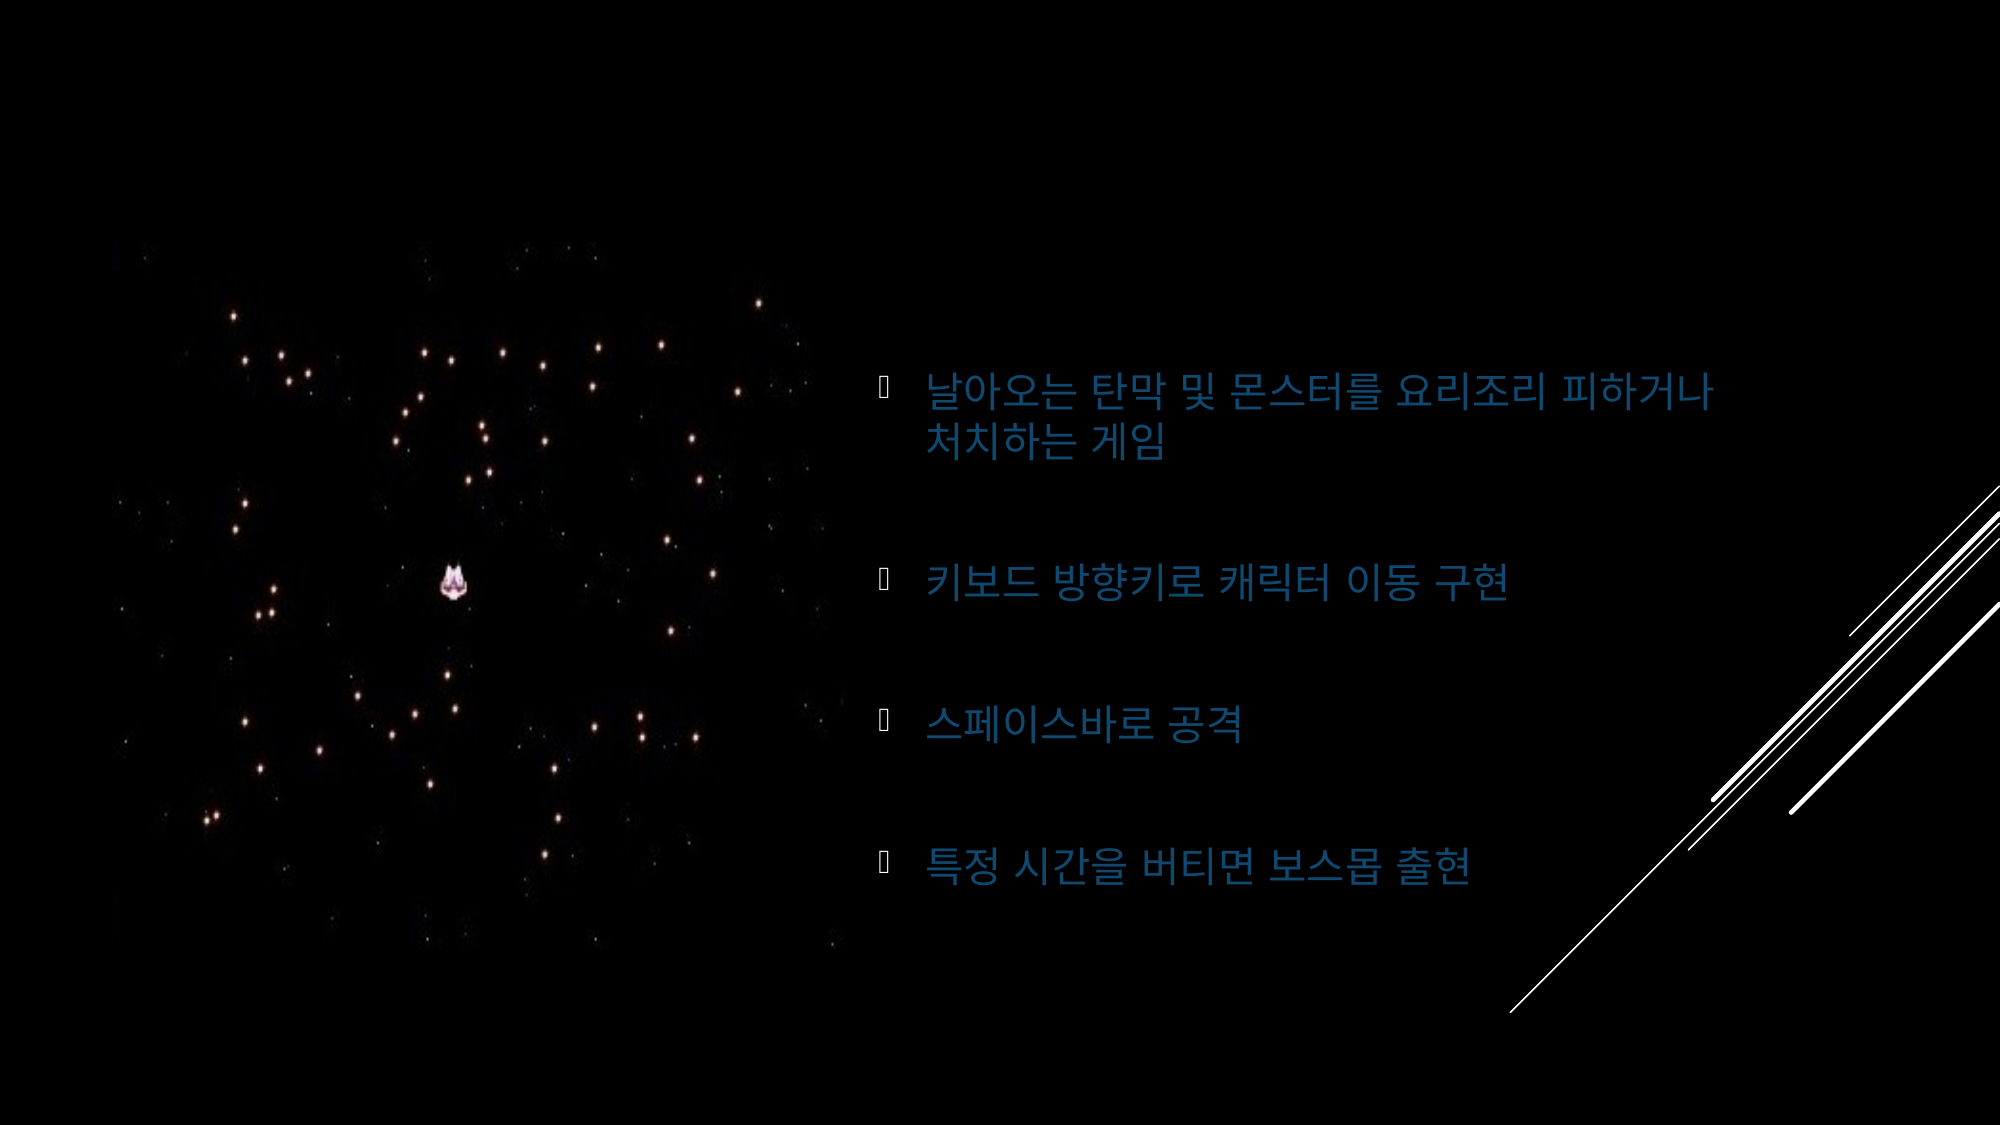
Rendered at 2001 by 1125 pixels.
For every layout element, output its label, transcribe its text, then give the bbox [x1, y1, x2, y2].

list 날아오는 탄막 및 몬스터를 요리조리 피하거나 처치하는 게임 키보드 방향키로 캐릭터 이동 구현 스페이스바로 공격 특정 시간을 버티면 보스몹 출현 [863, 242, 1863, 1014]
title 게임 컨샙 [112, 736, 863, 984]
picture [111, 242, 851, 950]
